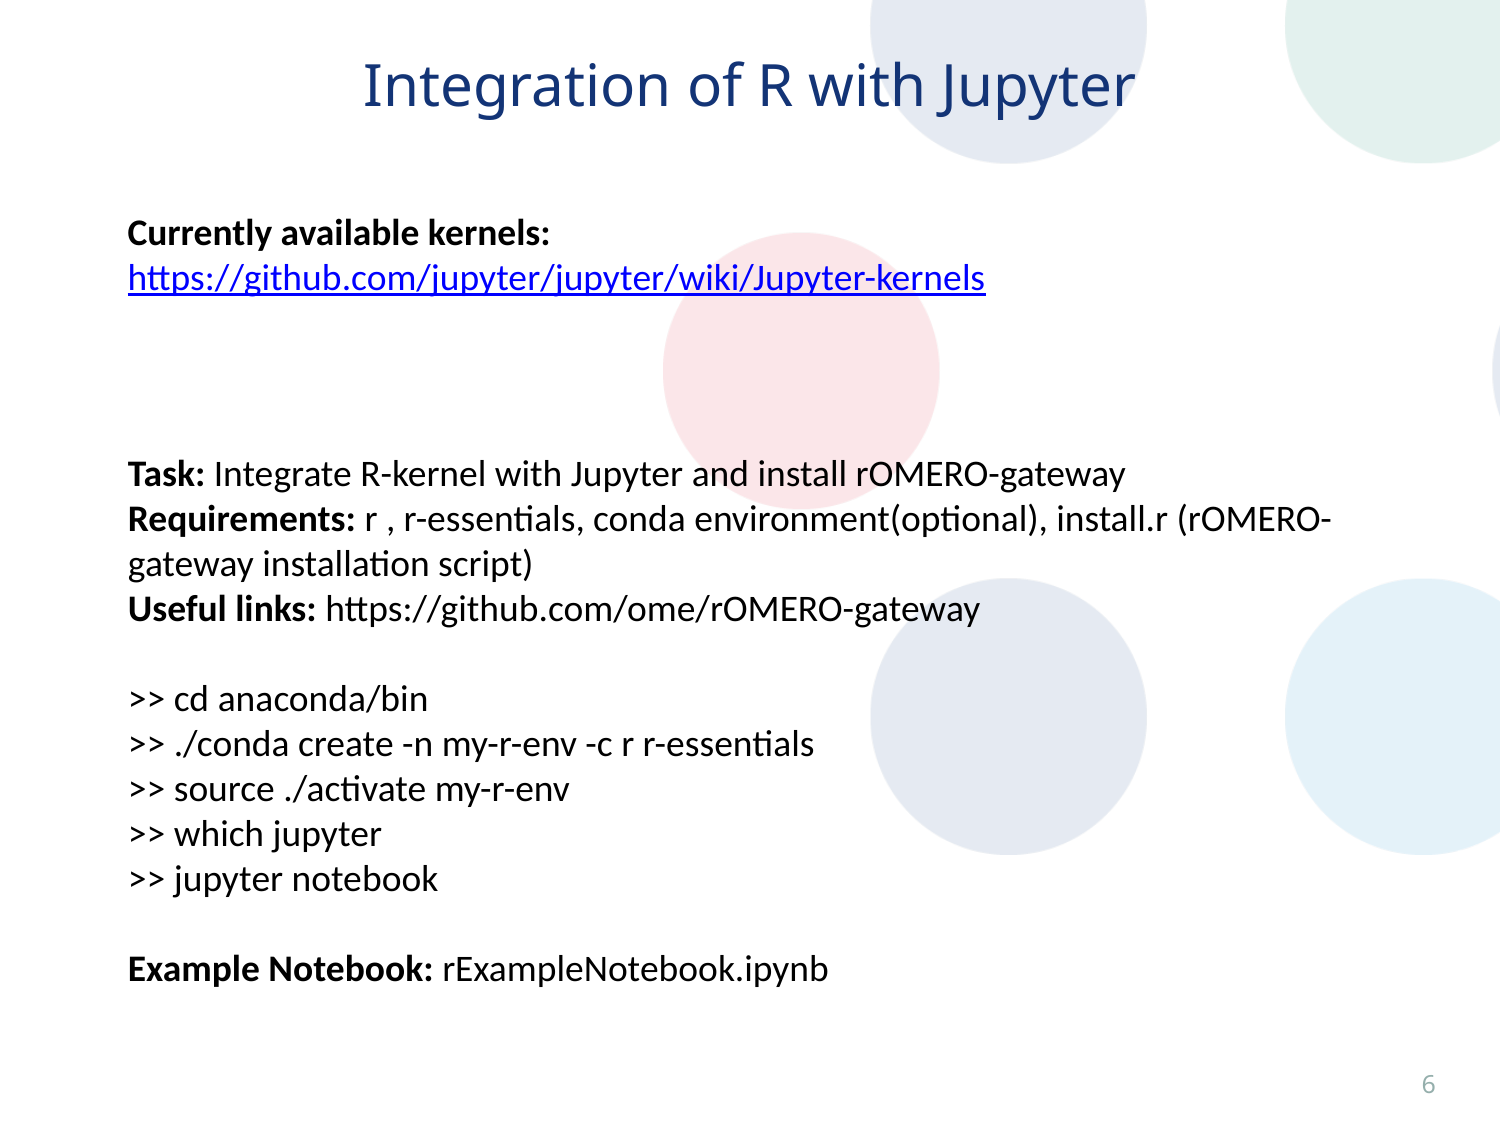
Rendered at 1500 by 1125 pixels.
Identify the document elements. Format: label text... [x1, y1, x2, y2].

slide_number 5 [1332, 1055, 1451, 1116]
text_box Currently available kernels: https://github.com/jupyter/jupyter/wiki/Jupyter-kernels [113, 200, 1278, 351]
text_box Task: Integrate R-kernel with Jupyter and install rOMERO-gateway Requirements: r , r-essentials, conda environment(optional), install.r (rOMERO-gateway installation script) Useful links: https://github.com/ome/rOMERO-gateway >> cd anaconda/bin >> ./conda create -n my-r-env -c r r-essentials >> source ./activate my-r-env >> which jupyter >> jupyter notebook Example Notebook: rExampleNotebook.ipynb [113, 441, 1355, 1046]
title Integration of R with Jupyter [75, 1, 1425, 165]
